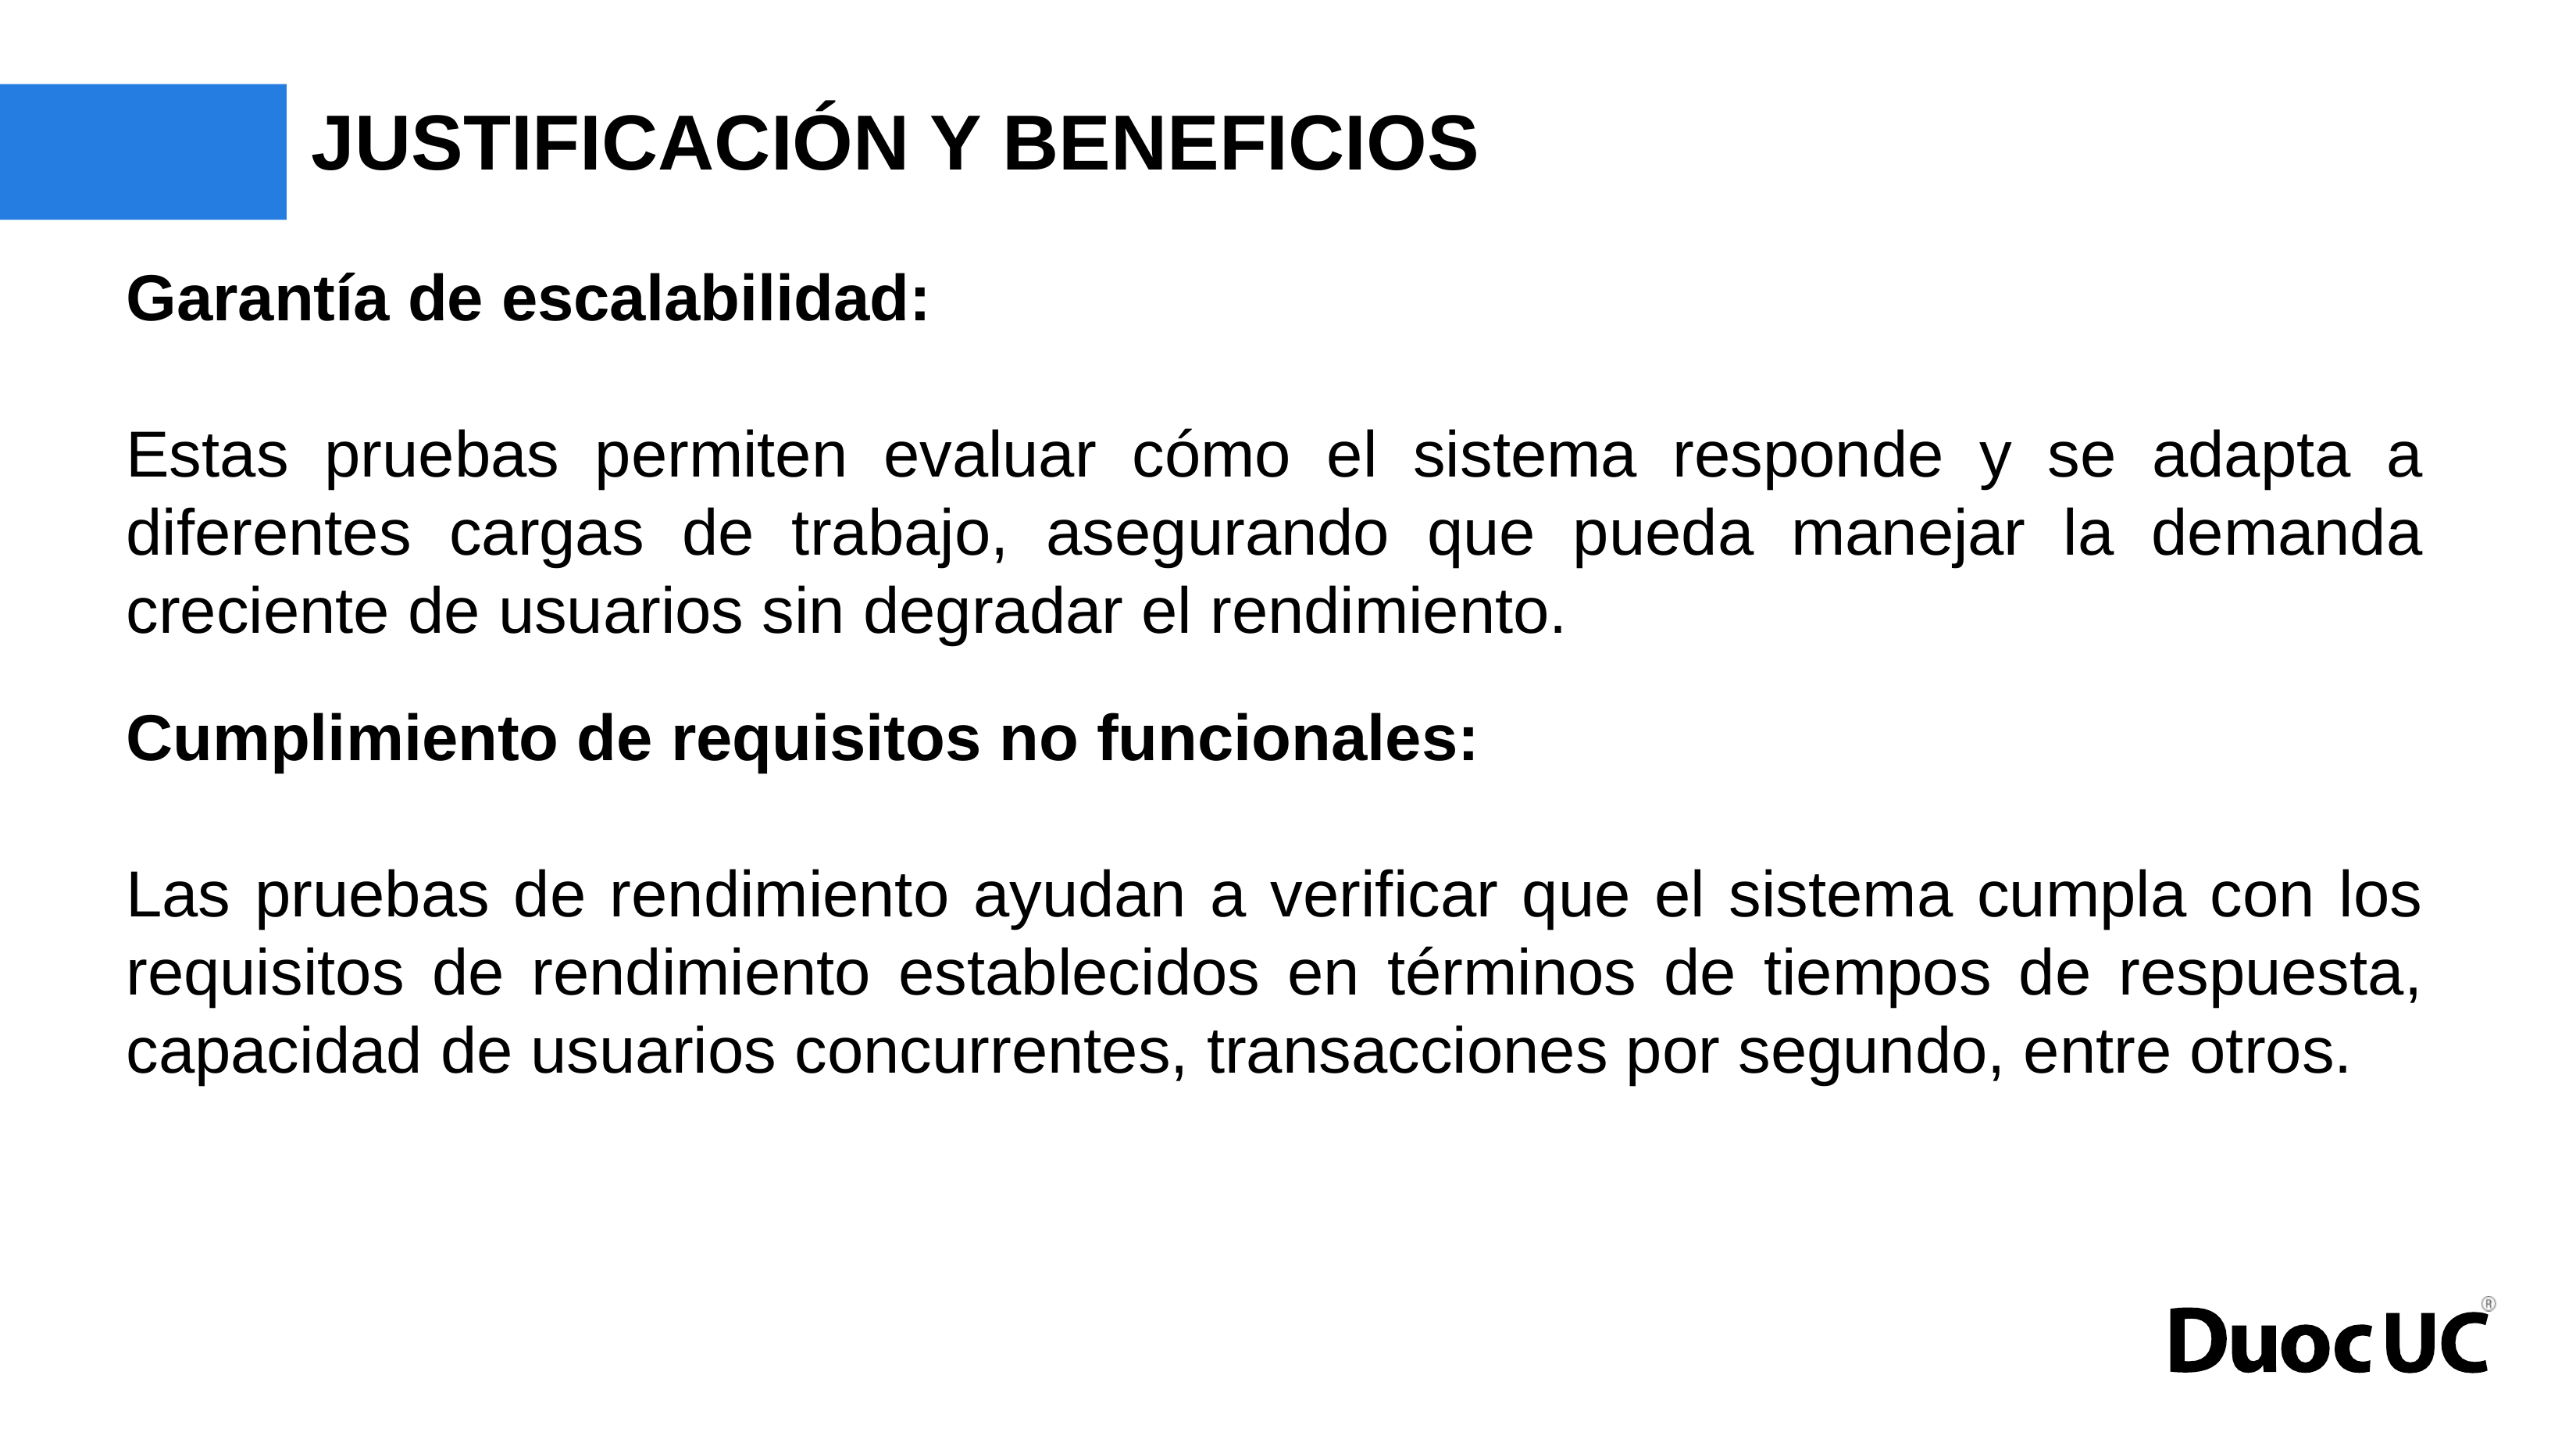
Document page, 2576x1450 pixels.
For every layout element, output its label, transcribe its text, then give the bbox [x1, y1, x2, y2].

picture [2481, 1296, 2496, 1312]
text_box Garantía de escalabilidad: Estas pruebas permiten evaluar cómo el sistema responde y se adapta a diferentes cargas de trabajo, asegurando que pueda manejar la demanda creciente de usuarios sin degradar el rendimiento. [126, 255, 2424, 647]
text_box Cumplimiento de requisitos no funcionales: Las pruebas de rendimiento ayudan a verificar que el sistema cumpla con los requisitos de rendimiento establecidos en términos de tiempos de respuesta, capacidad de usuarios concurrentes, transacciones por segundo, entre otros. [126, 695, 2424, 1087]
title JUSTIFICACIÓN Y BENEFICIOS [311, 91, 2489, 187]
